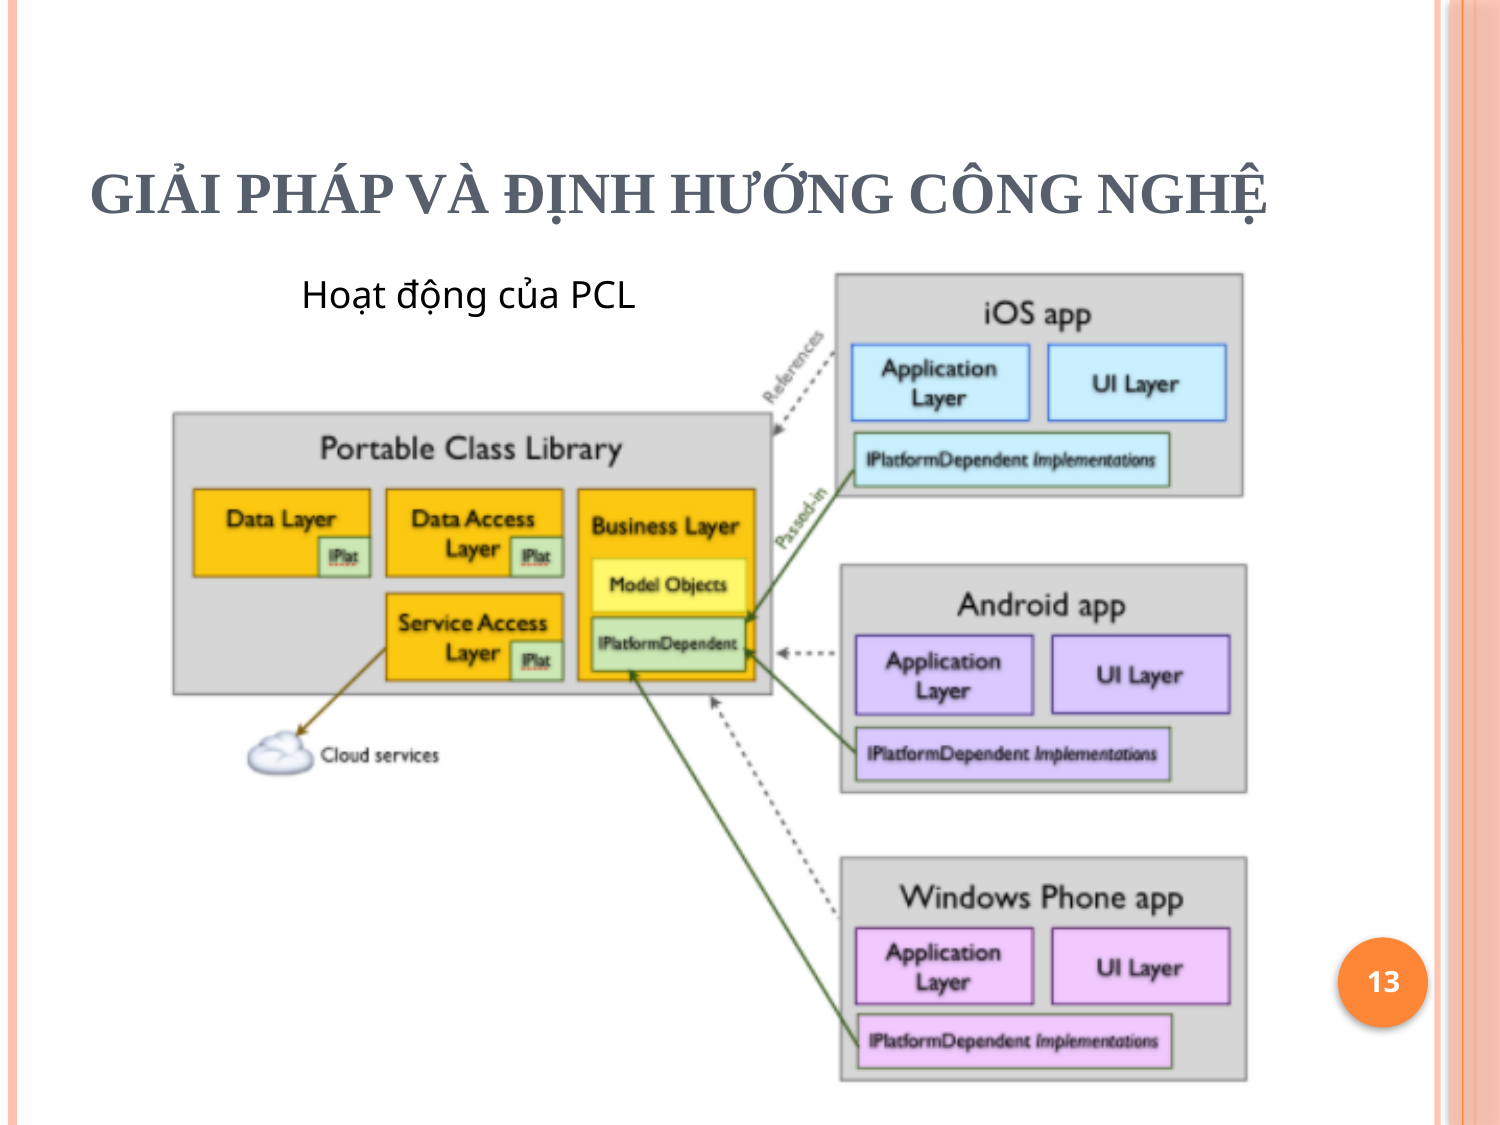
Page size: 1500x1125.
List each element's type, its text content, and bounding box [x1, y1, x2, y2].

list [124, 234, 1288, 1119]
slide_number 13 [1333, 940, 1434, 1027]
title Giải pháp và định hướng công nghệ [75, 45, 1300, 233]
